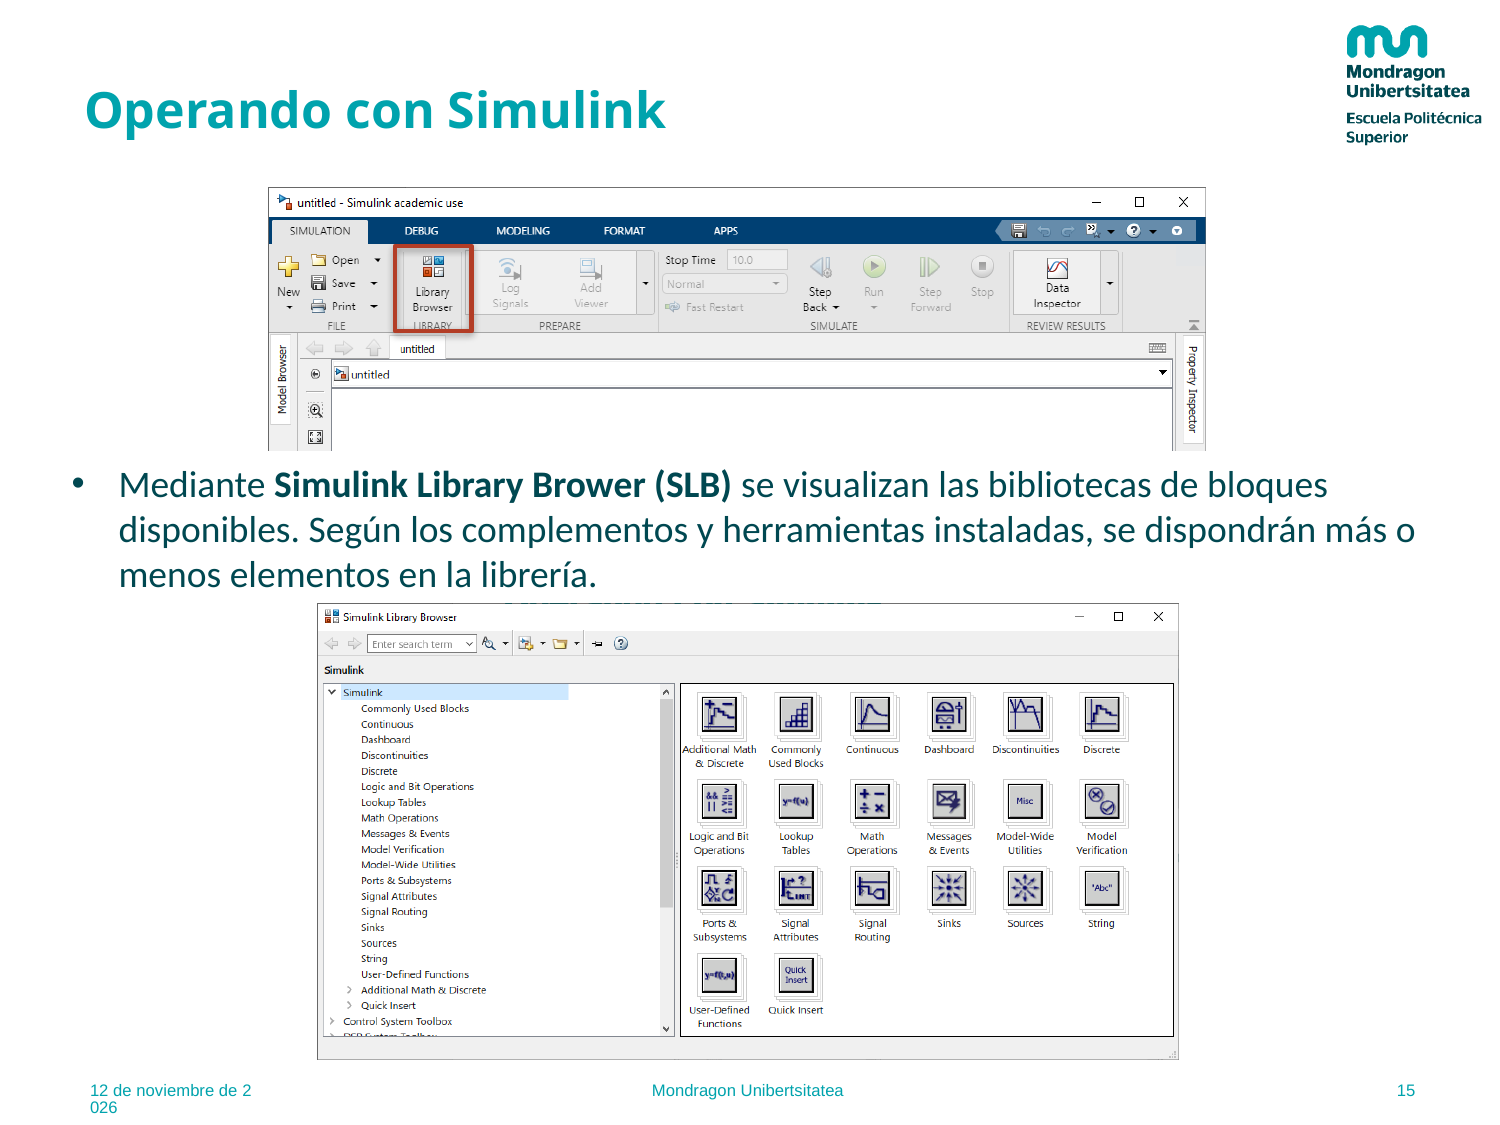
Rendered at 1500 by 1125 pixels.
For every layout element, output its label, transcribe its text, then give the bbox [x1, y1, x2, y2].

slide_number 15 [1238, 1059, 1431, 1120]
text_box Mediante Simulink Library Brower (SLB) se visualizan las bibliotecas de bloques disponibles. Según los complementos y herramientas instaladas, se dispondrán más o menos elementos en la librería. [56, 452, 1439, 602]
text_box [268, 187, 1206, 451]
picture [317, 603, 1179, 1061]
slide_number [75, 1059, 269, 1120]
footer Mondragon Unibertsitatea [356, 1068, 1140, 1120]
picture [1320, 0, 1500, 170]
title Operando con Simulink [69, 77, 1327, 148]
